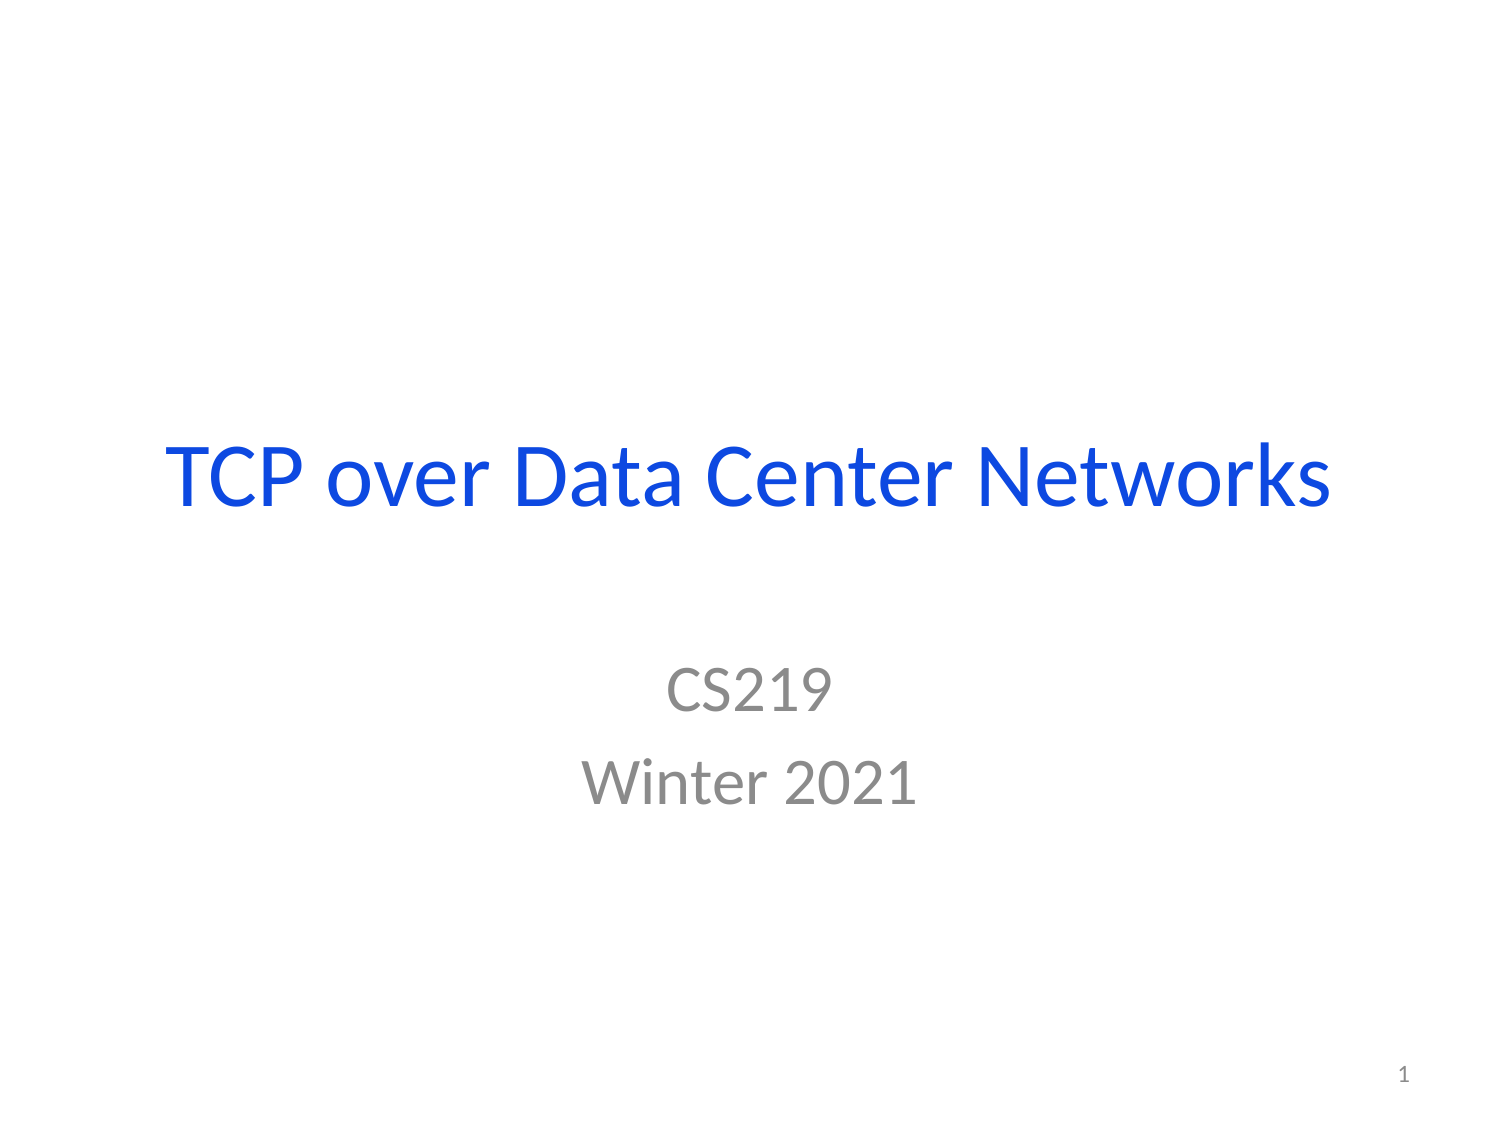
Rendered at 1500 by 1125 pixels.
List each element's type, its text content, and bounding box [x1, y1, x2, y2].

slide_number 1 [1074, 1042, 1425, 1103]
title TCP over Data Center Networks [112, 349, 1388, 591]
subtitle CS219 Winter 2021 [225, 637, 1275, 925]
